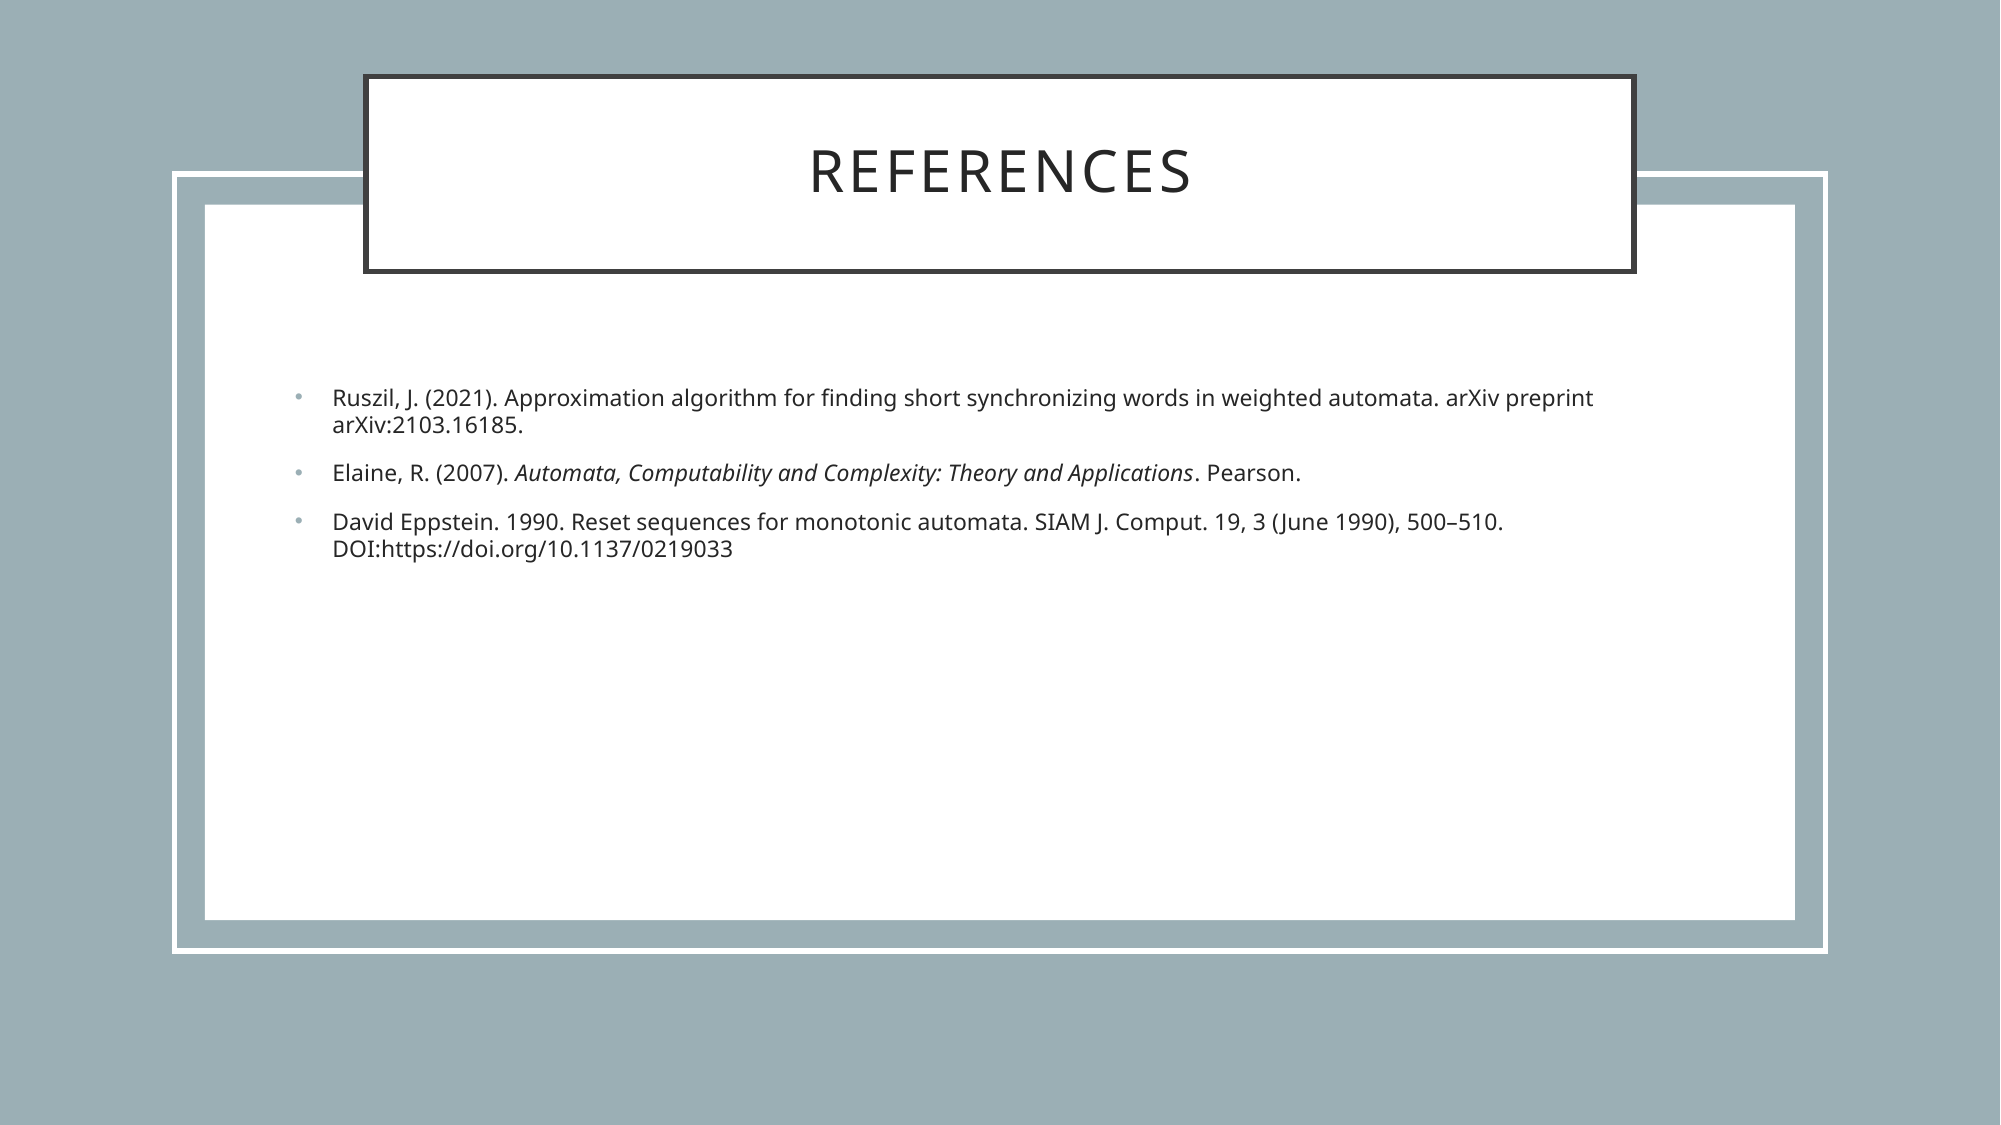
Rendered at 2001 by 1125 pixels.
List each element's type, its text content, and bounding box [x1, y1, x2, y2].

list Ruszil, J. (2021). Approximation algorithm for finding short synchronizing words in weighted automata. arXiv preprint arXiv:2103.16185. Elaine, R. (2007). Automata, Computability and Complexity: Theory and Applications. Pearson. David Eppstein. 1990. Reset sequences for monotonic automata. SIAM J. Comput. 19, 3 (June 1990), 500–510. DOI:https://doi.org/10.1137/0219033 [279, 375, 1720, 1029]
text_box [173, 173, 1827, 952]
text_box [0, 0, 2000, 1125]
title References [363, 74, 1637, 274]
